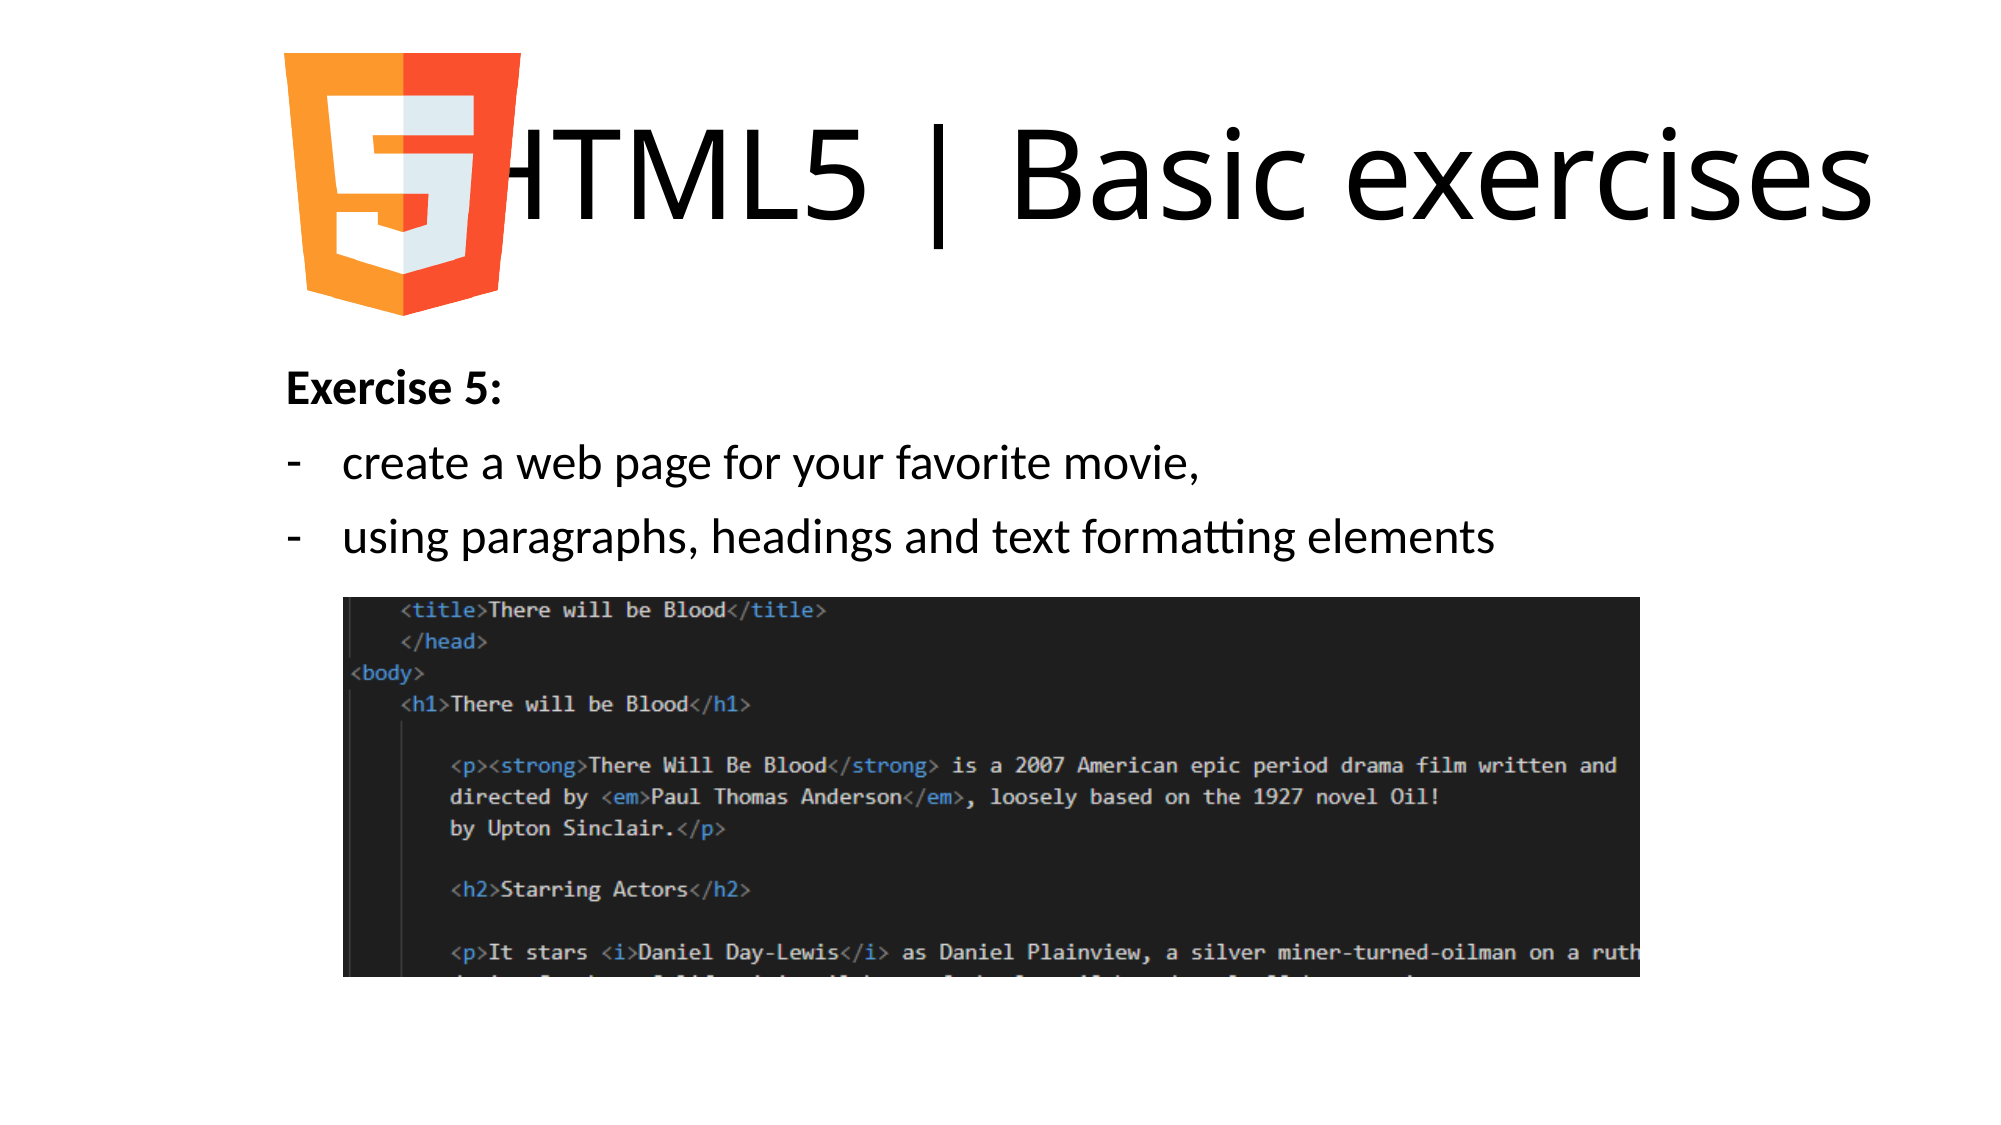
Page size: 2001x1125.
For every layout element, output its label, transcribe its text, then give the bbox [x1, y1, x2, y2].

title HTML5 | Basic exercises [534, 55, 1919, 255]
picture [270, 53, 534, 316]
subtitle Exercise 5: create a web page for your favorite movie, using paragraphs, headings and text formatting elements [270, 353, 1771, 598]
picture [343, 597, 1640, 977]
